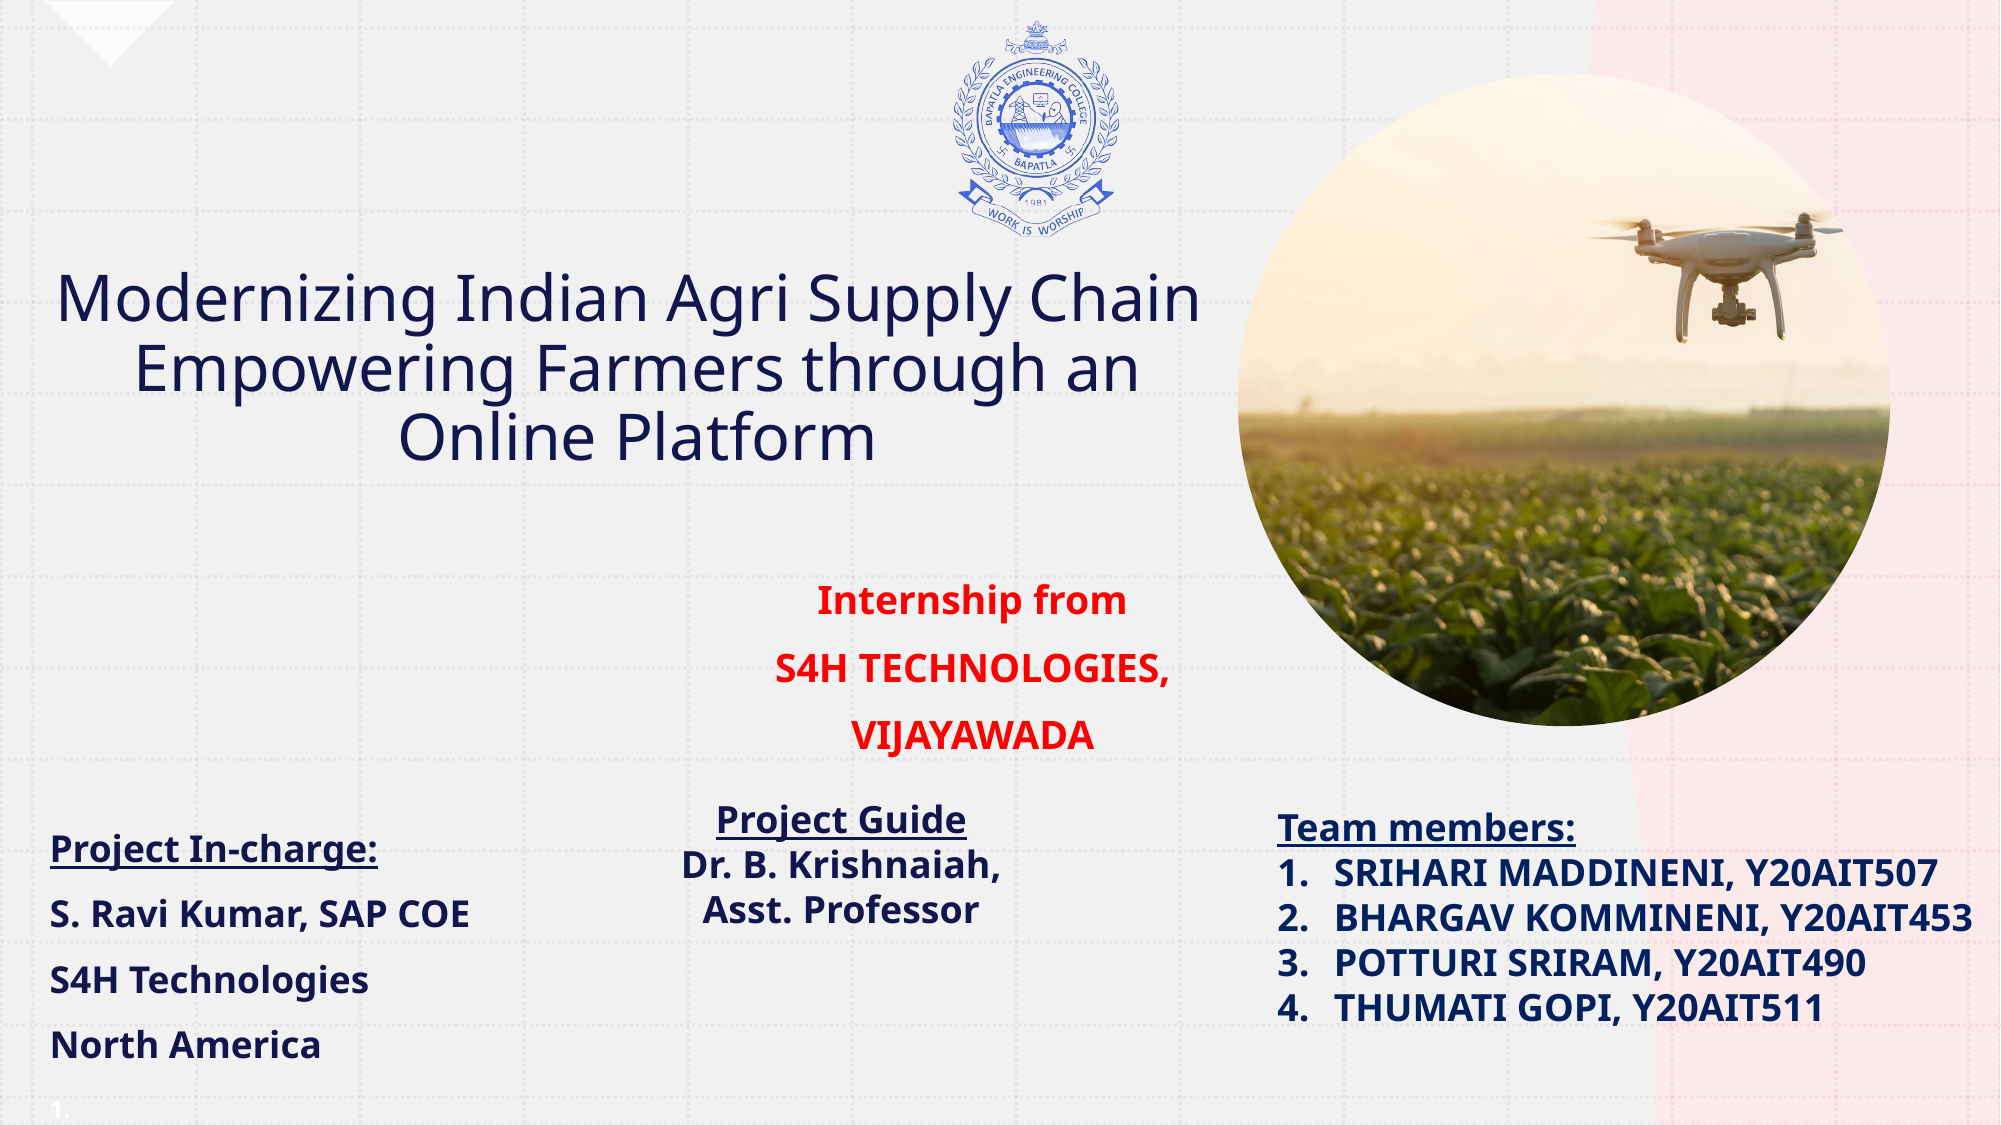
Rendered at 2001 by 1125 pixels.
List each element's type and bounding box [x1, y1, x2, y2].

picture [928, 20, 1145, 237]
picture [1237, 73, 1891, 727]
text_box [0, 0, 2000, 1125]
